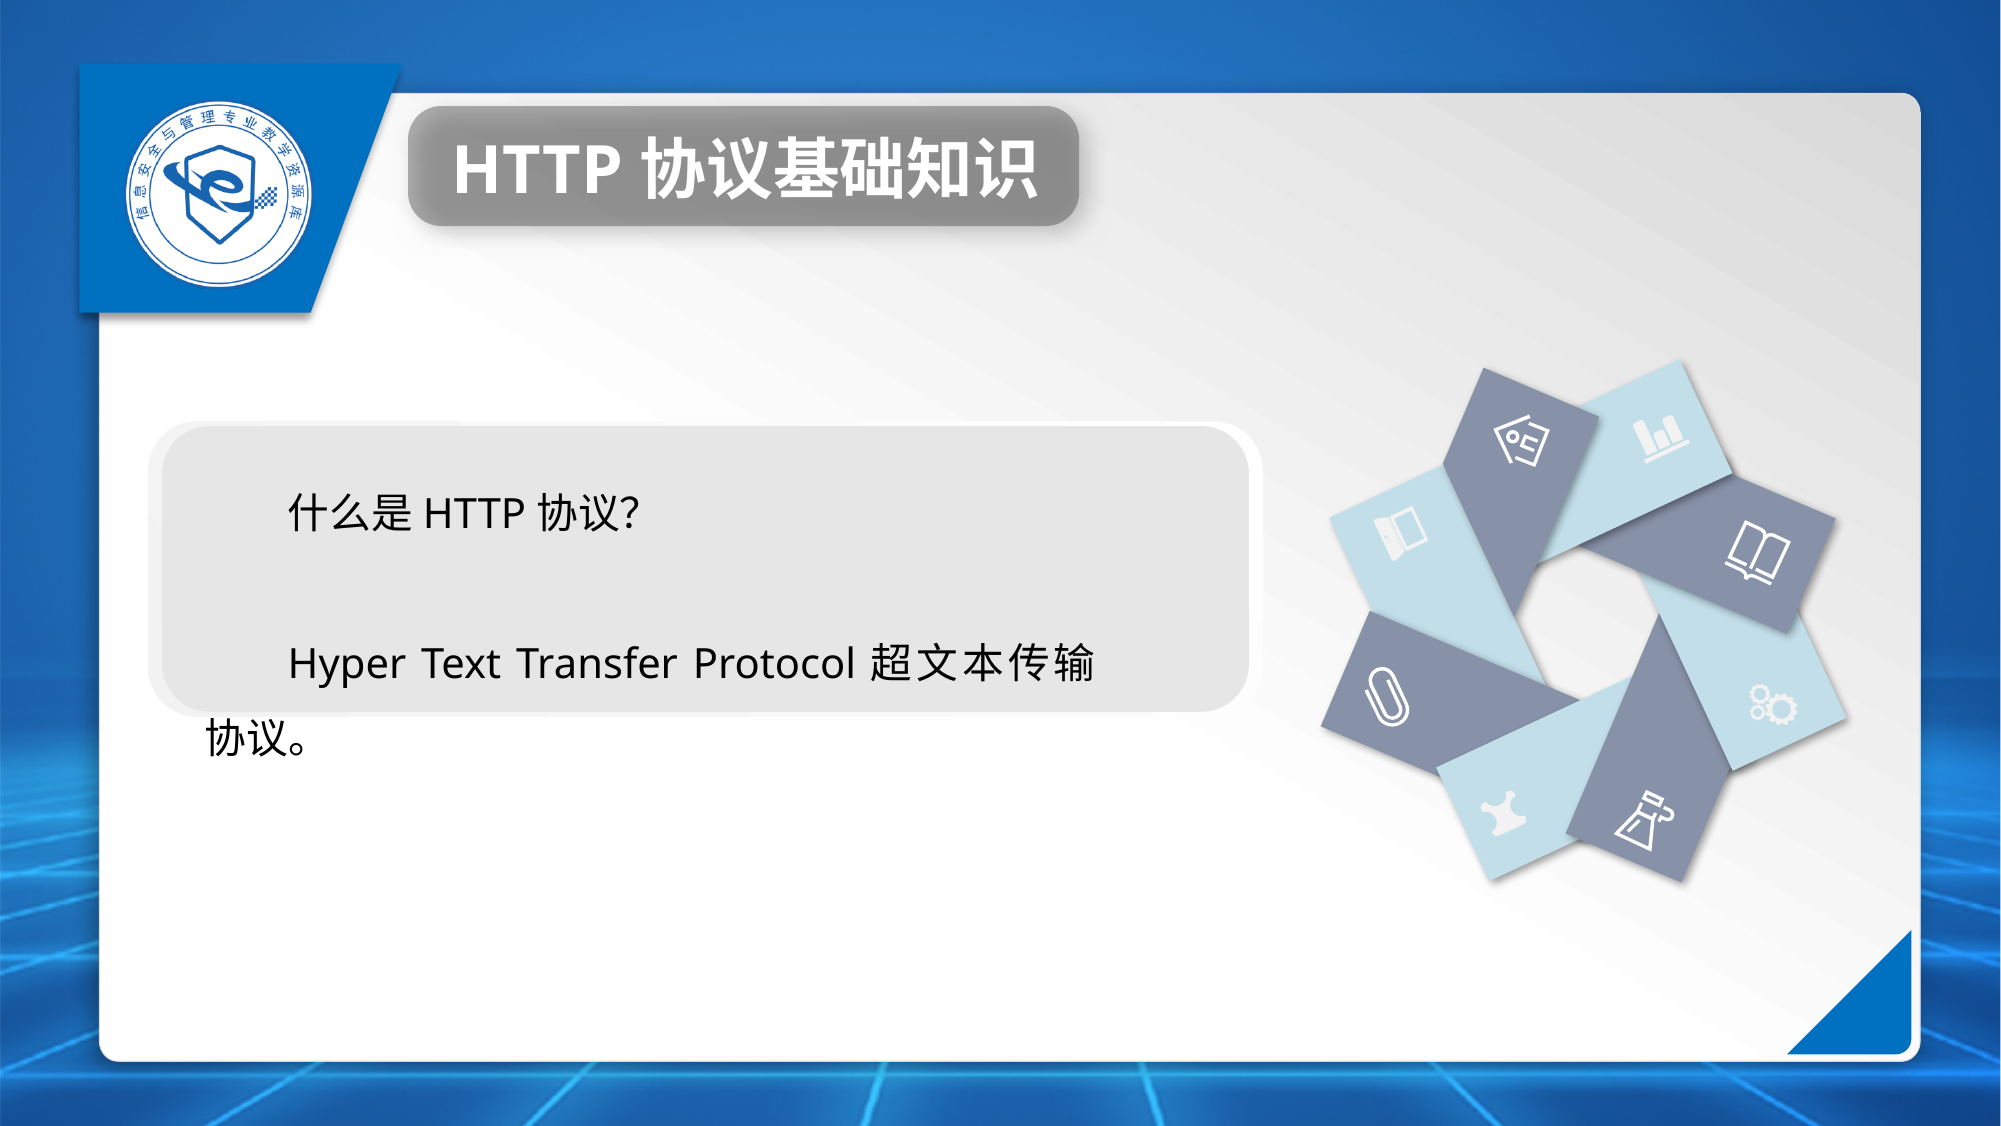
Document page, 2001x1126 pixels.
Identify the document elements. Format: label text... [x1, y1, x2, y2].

text_box [406, 104, 1081, 228]
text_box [1333, 383, 1823, 870]
text_box HTTP协议基础知识 [437, 118, 1056, 214]
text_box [148, 421, 1263, 717]
picture [0, 0, 2001, 1126]
